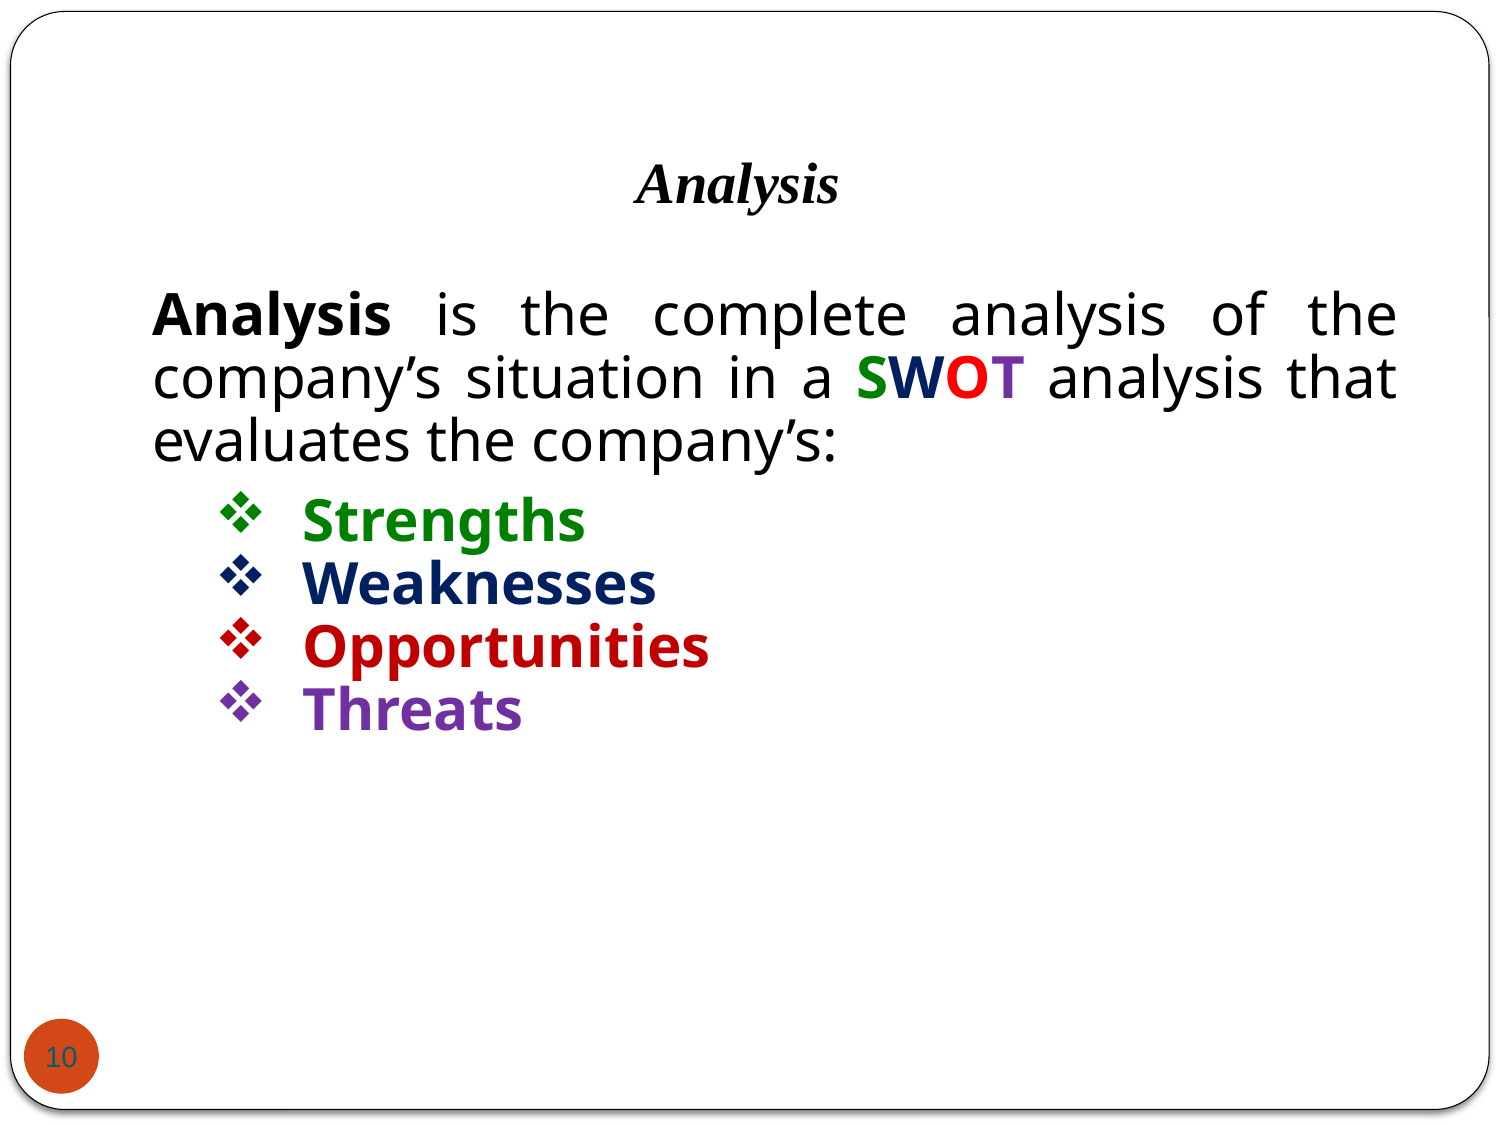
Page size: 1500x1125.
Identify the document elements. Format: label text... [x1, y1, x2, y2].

text_box Analysis Analysis is the complete analysis of the company’s situation in a SWOT analysis that evaluates the company’s: Strengths Weaknesses Opportunities Threats [49, 137, 1413, 963]
slide_number 10 [23, 1018, 99, 1094]
